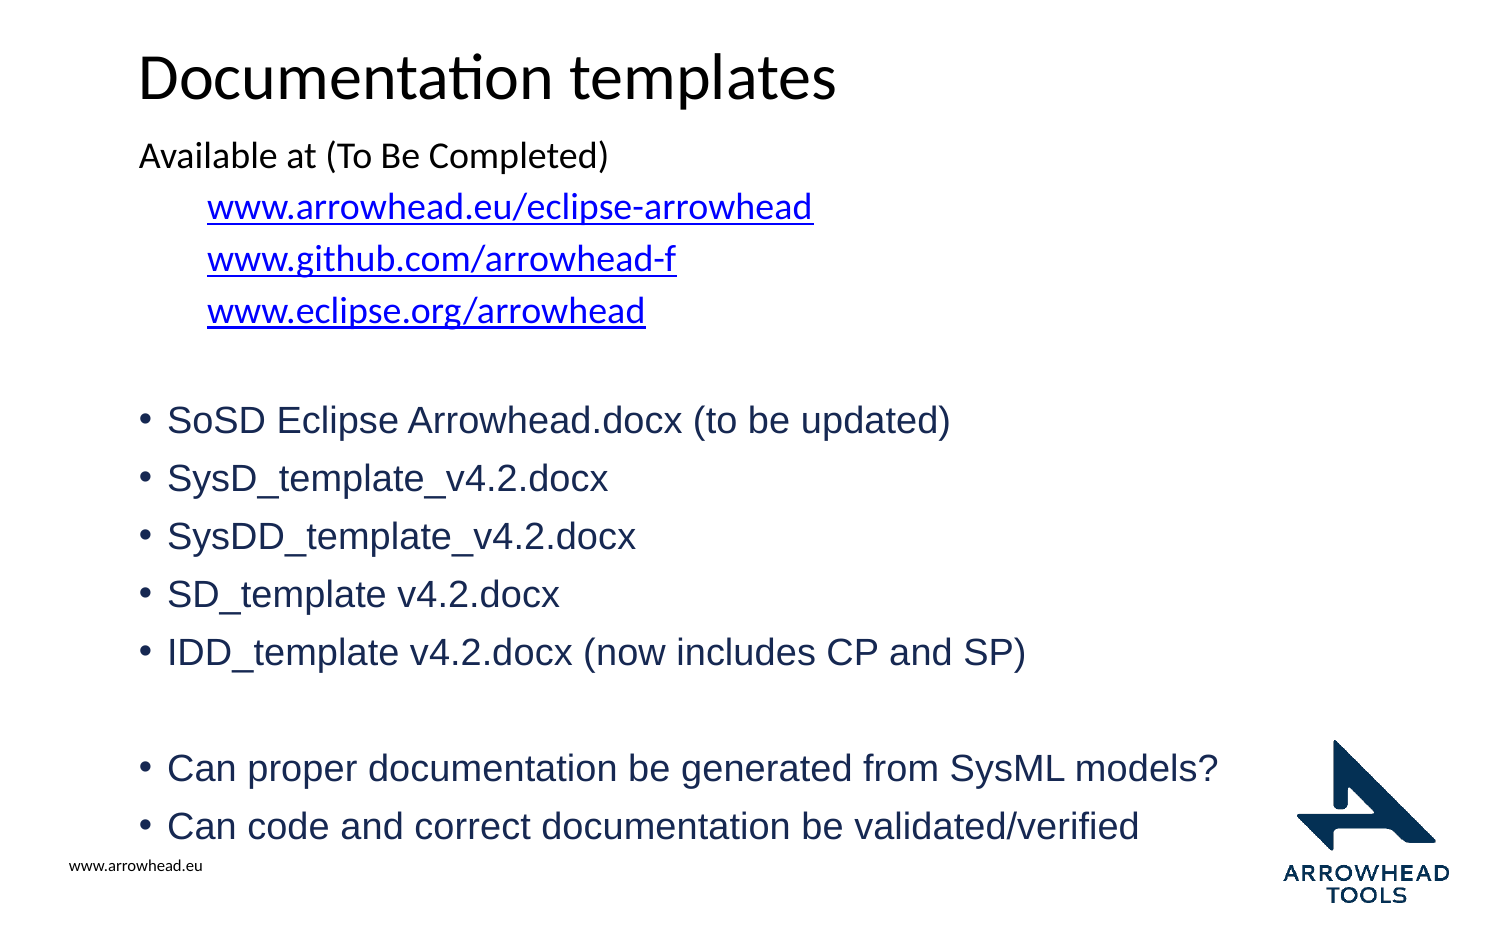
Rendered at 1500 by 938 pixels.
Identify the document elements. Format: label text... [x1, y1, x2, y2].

list Available at (To Be Completed) www.arrowhead.eu/eclipse-arrowhead www.github.com/arrowhead-f www.eclipse.org/arrowhead SoSD Eclipse Arrowhead.docx (to be updated) SysD_template_v4.2.docx SysDD_template_v4.2.docx SD_template v4.2.docx IDD_template v4.2.docx (now includes CP and SP) Can proper documentation be generated from SysML models? Can code and correct documentation be validated/verified [130, 122, 1353, 848]
title Documentation templates [130, 25, 1353, 122]
picture [1283, 740, 1449, 903]
